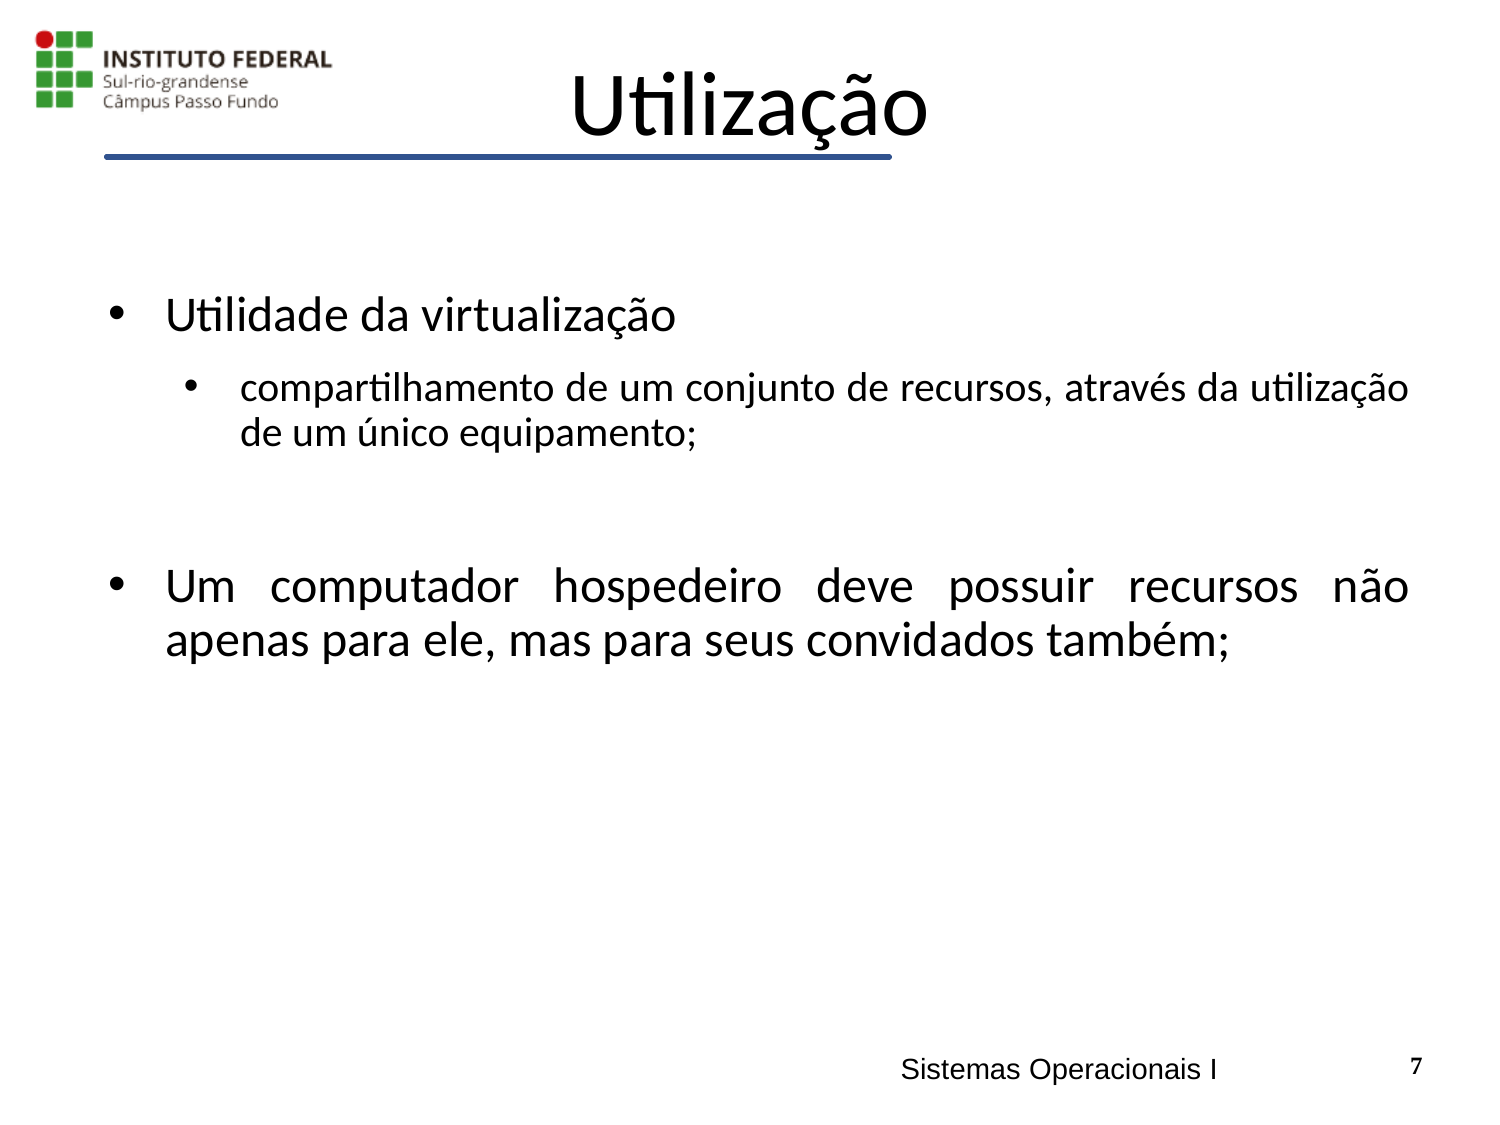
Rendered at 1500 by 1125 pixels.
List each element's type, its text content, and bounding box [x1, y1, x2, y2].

title Utilização [75, 11, 1425, 200]
text_box 7 [1049, 1012, 1438, 1088]
picture [21, 23, 340, 126]
list Utilidade da virtualização compartilhamento de um conjunto de recursos, através da utilização de um único equipamento; Um computador hospedeiro deve possuir recursos não apenas para ele, mas para seus convidados também; [75, 200, 1425, 930]
text_box Sistemas Operacionais I [726, 1042, 1393, 1118]
